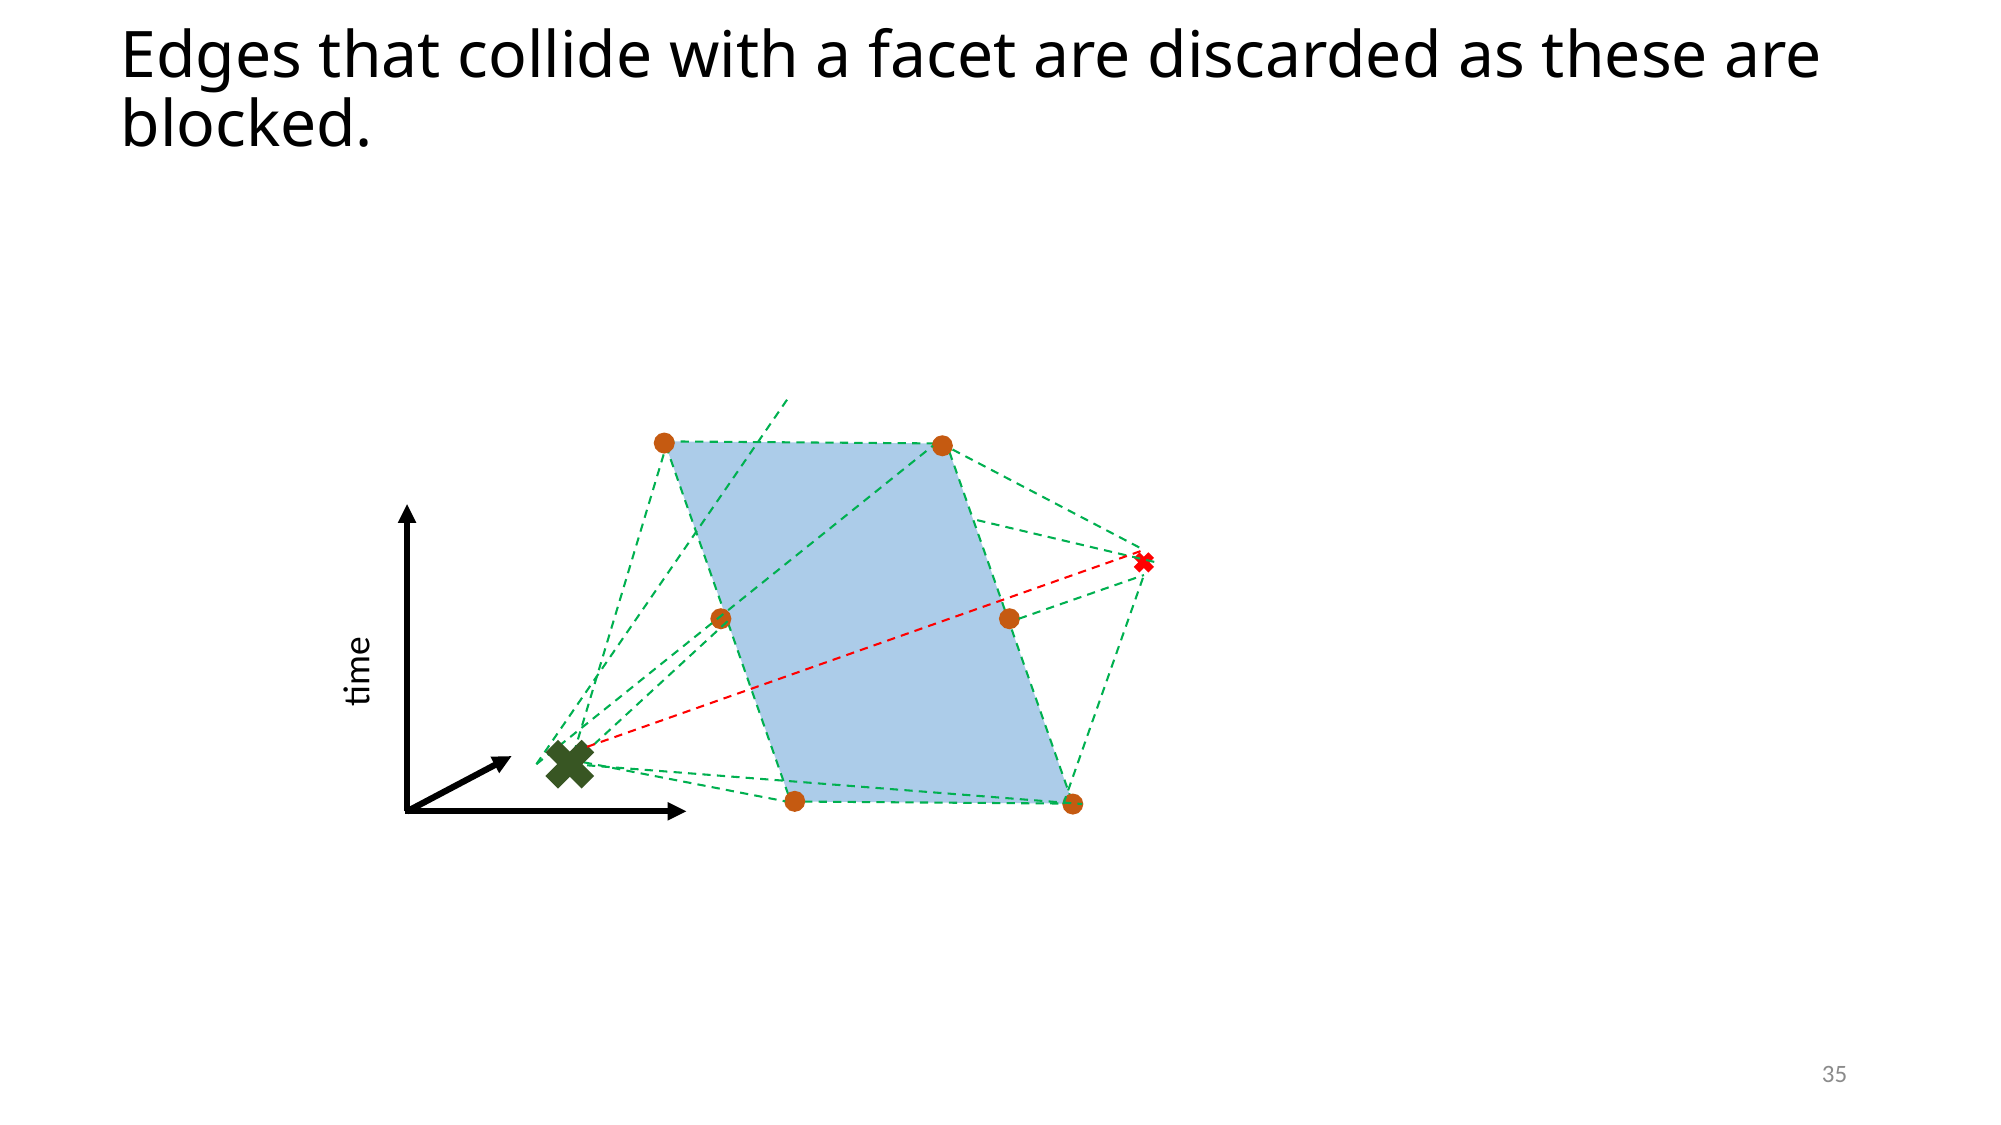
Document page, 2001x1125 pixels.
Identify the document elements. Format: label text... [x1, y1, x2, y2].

slide_number 35 [1412, 1042, 1863, 1103]
title Edges that collide with a facet are discarded as these are blocked. [105, 13, 1972, 169]
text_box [324, 383, 1157, 861]
